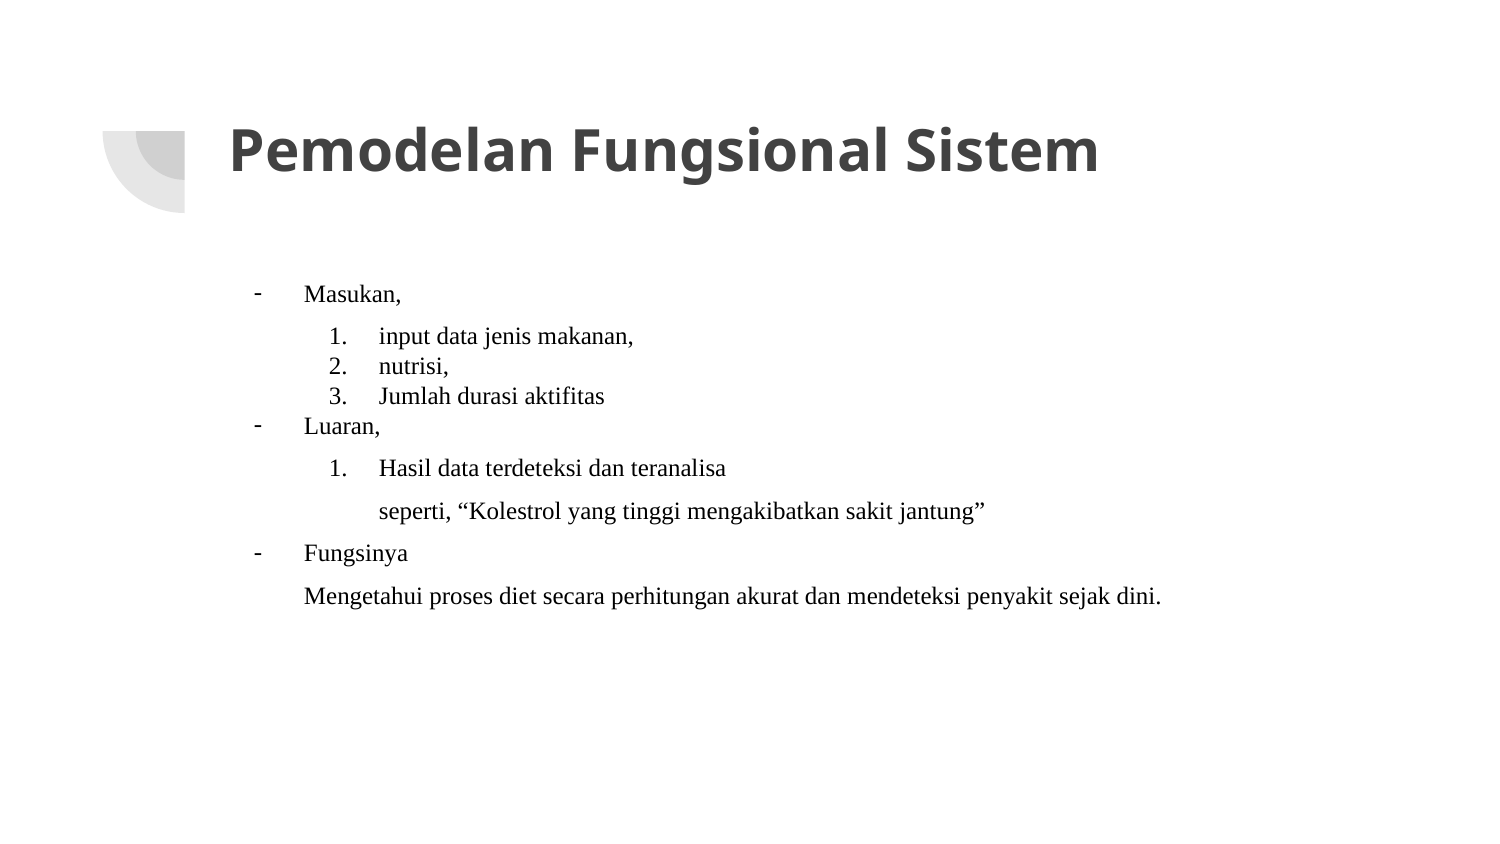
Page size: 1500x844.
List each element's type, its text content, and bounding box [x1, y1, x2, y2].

title Pemodelan Fungsional Sistem [213, 98, 1368, 262]
list Masukan, input data jenis makanan, nutrisi, Jumlah durasi aktifitas Luaran, Hasil data terdeteksi dan teranalisa seperti, “Kolestrol yang tinggi mengakibatkan sakit jantung” Fungsinya Mengetahui proses diet secara perhitungan akurat dan mendeteksi penyakit sejak dini. [213, 262, 1368, 744]
